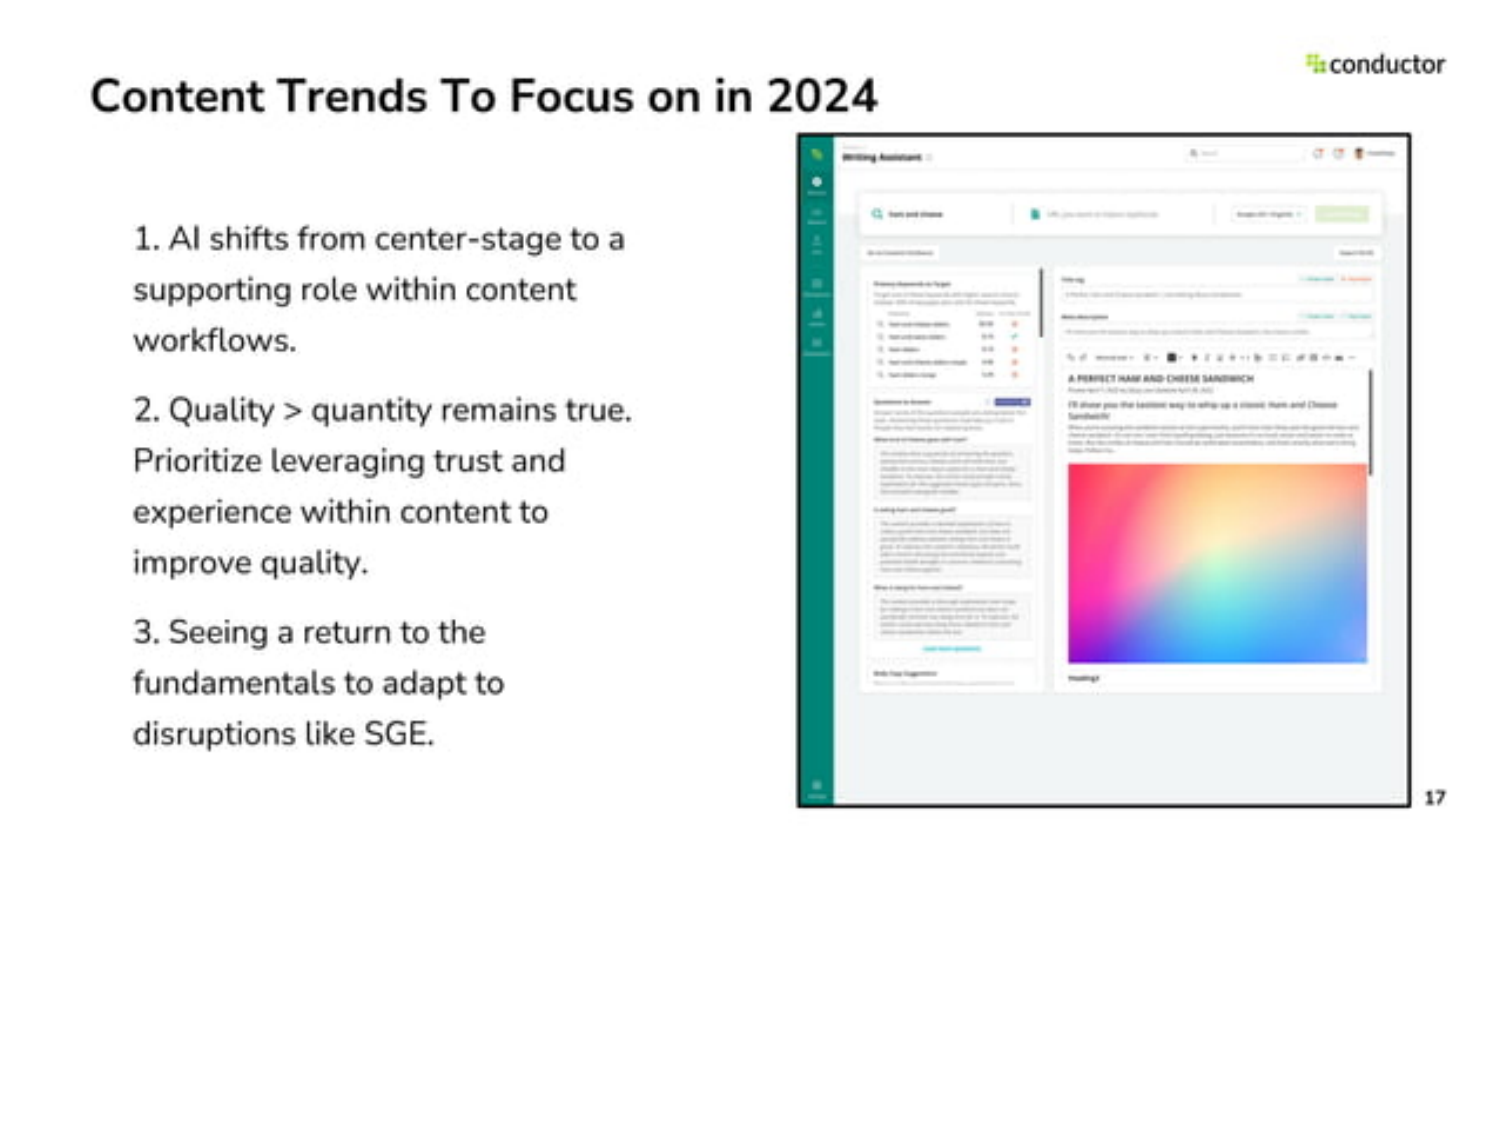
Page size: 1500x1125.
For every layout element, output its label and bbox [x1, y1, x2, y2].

picture [0, 0, 1499, 844]
